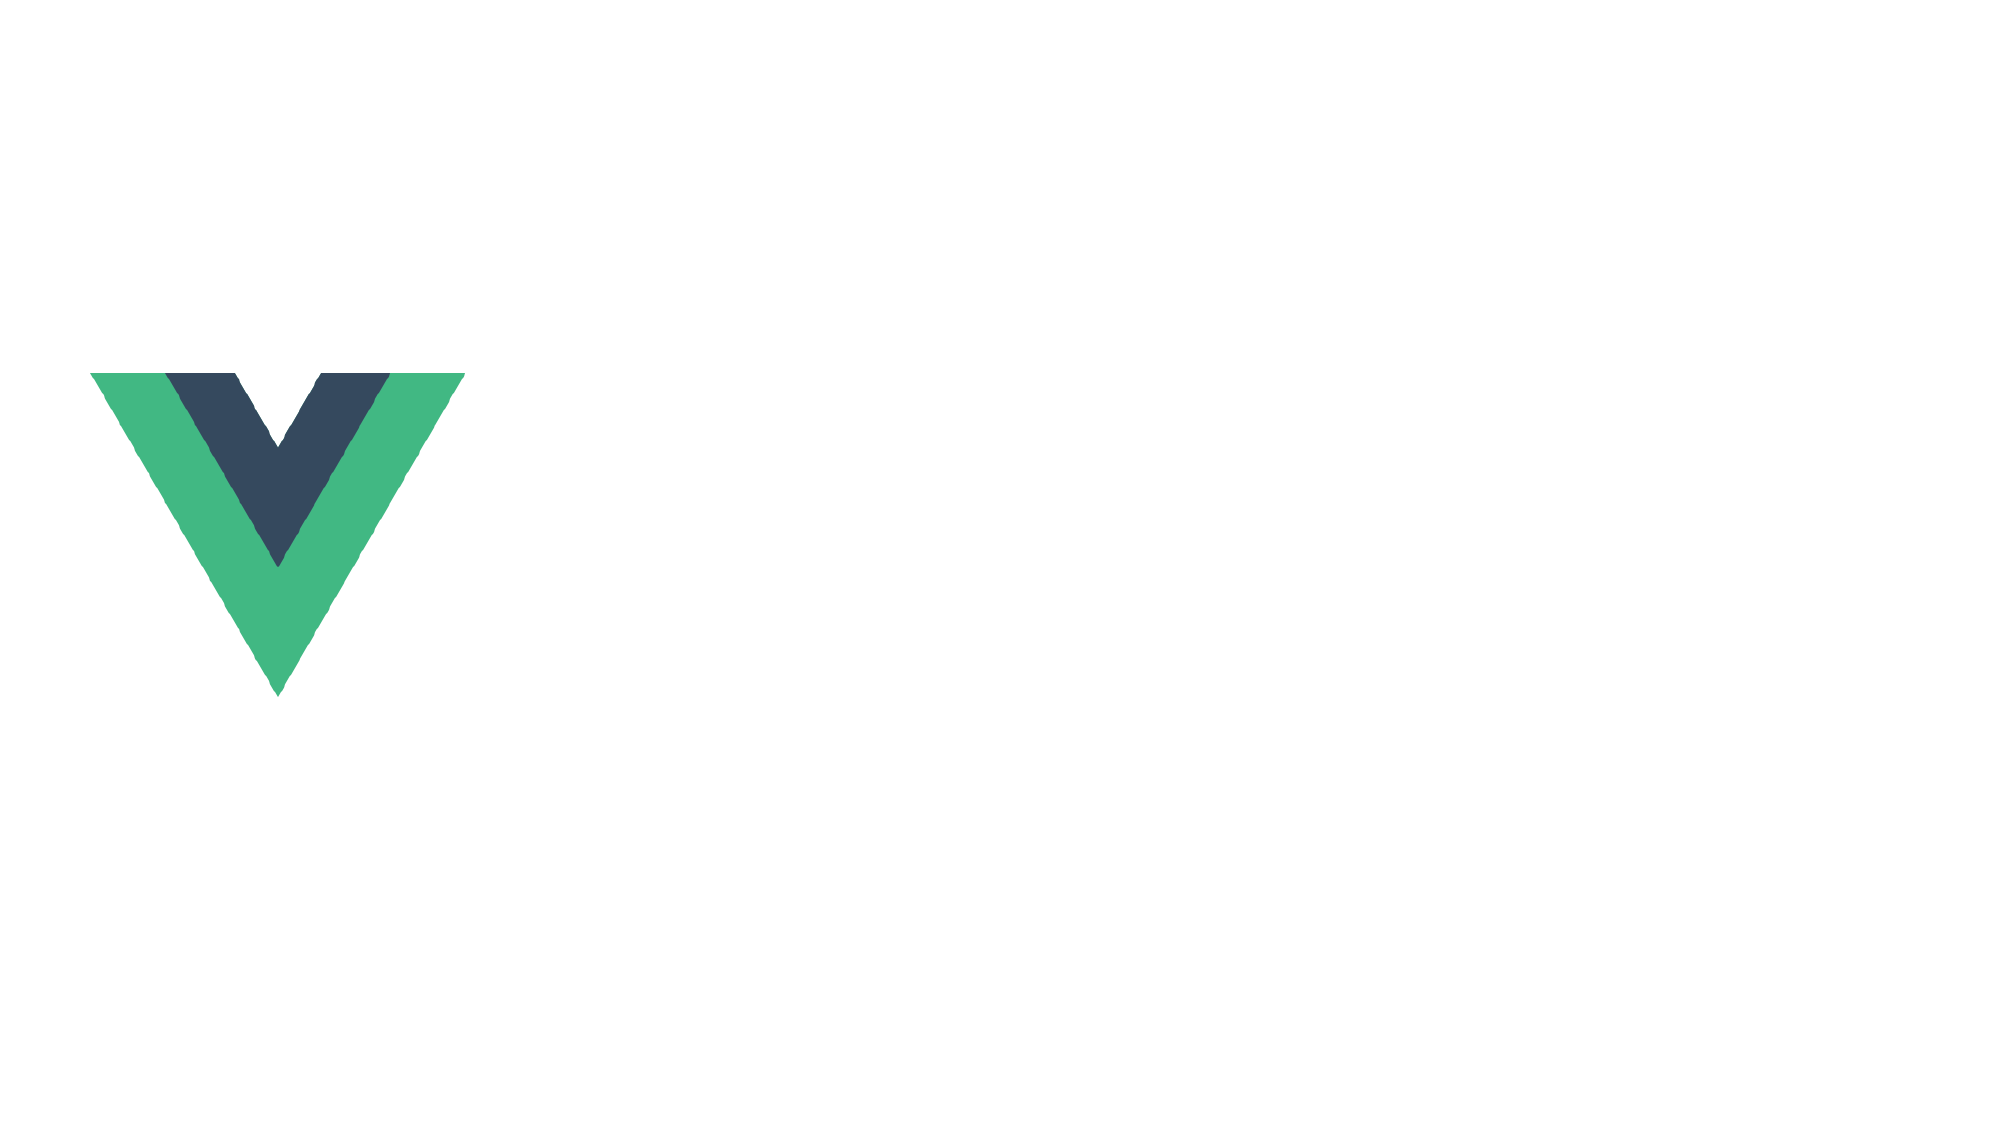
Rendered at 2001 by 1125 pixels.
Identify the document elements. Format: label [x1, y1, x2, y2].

picture [89, 347, 465, 723]
